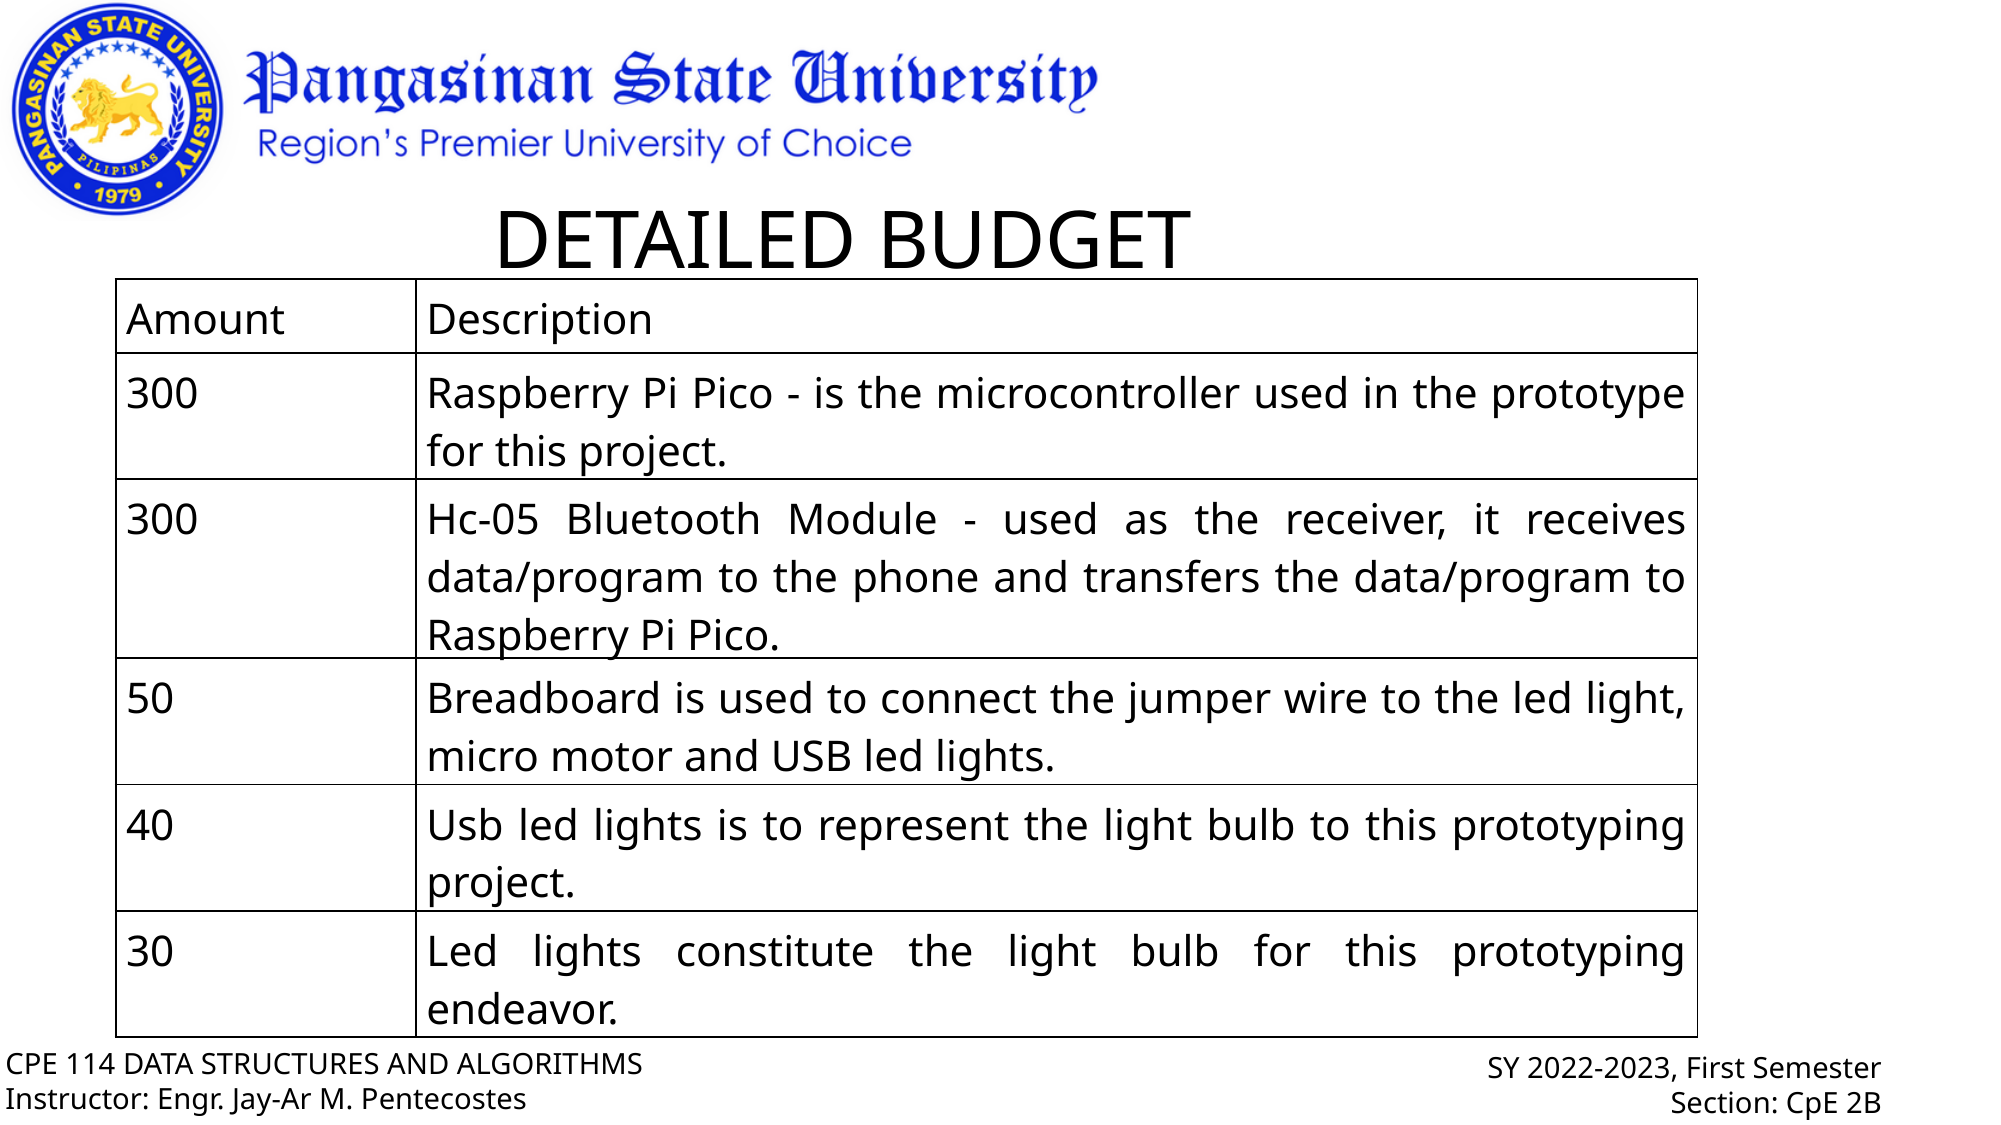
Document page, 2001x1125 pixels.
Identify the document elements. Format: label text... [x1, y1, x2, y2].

text_box DETAILED BUDGET [46, 172, 1660, 285]
table_cell 30 [117, 912, 415, 1036]
table_cell 300 [117, 354, 415, 478]
table_cell 50 [117, 659, 415, 784]
table_header Amount [117, 280, 415, 352]
table_header Description [417, 280, 1697, 352]
text_box SY 2022-2023, First Semester Section: CpE 2B [1071, 1041, 1897, 1125]
table_cell Raspberry Pi Pico - is the microcontroller used in the prototype for this project. [417, 354, 1697, 478]
table_cell 300 [117, 480, 415, 657]
table_cell Hc-05 Bluetooth Module - used as the receiver, it receives data/program to the phone and transfers the data/program to Raspberry Pi Pico. [417, 480, 1697, 657]
table_cell Breadboard is used to connect the jumper wire to the led light, micro motor and USB led lights. [417, 659, 1697, 784]
text_box CPE 114 DATA STRUCTURES AND ALGORITHMS Instructor: Engr. Jay-Ar M. Pentecostes [0, 1038, 719, 1123]
table_cell Usb led lights is to represent the light bulb to this prototyping project. [417, 785, 1697, 910]
table_cell Led lights constitute the light bulb for this prototyping endeavor. [417, 912, 1697, 1036]
picture [0, 0, 1106, 221]
table_cell 40 [117, 785, 415, 910]
